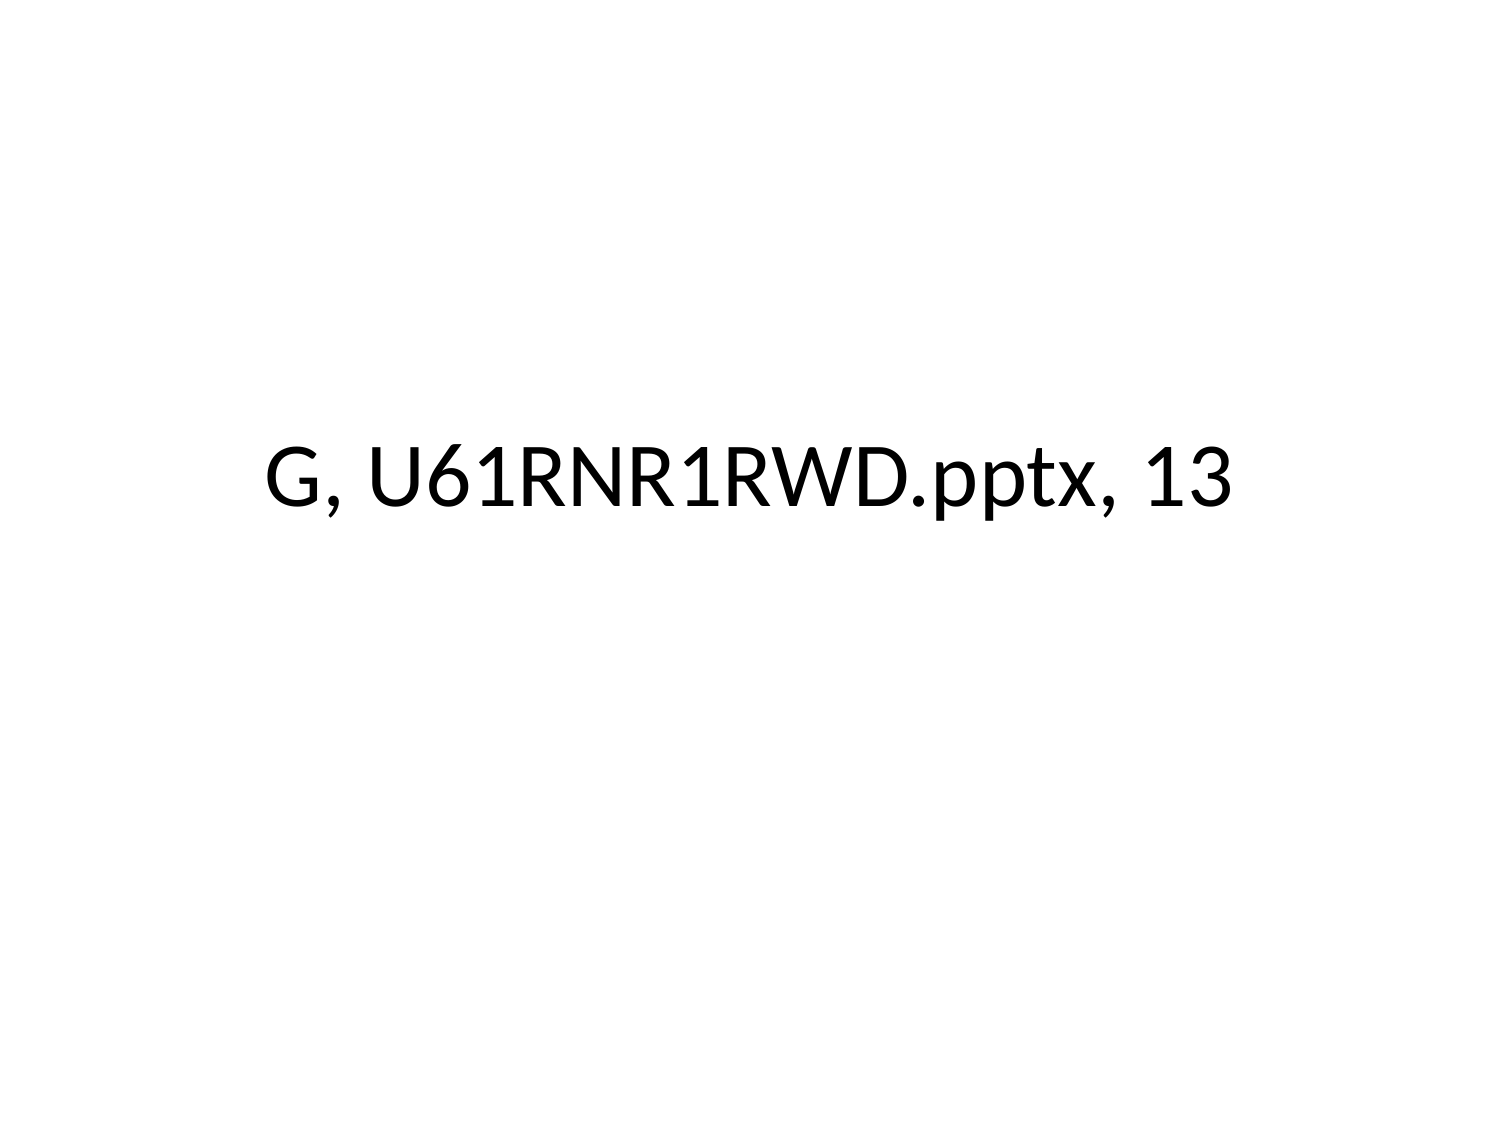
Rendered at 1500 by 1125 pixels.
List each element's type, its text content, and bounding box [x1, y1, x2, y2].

title G, U61RNR1RWD.pptx, 13 [112, 349, 1388, 591]
